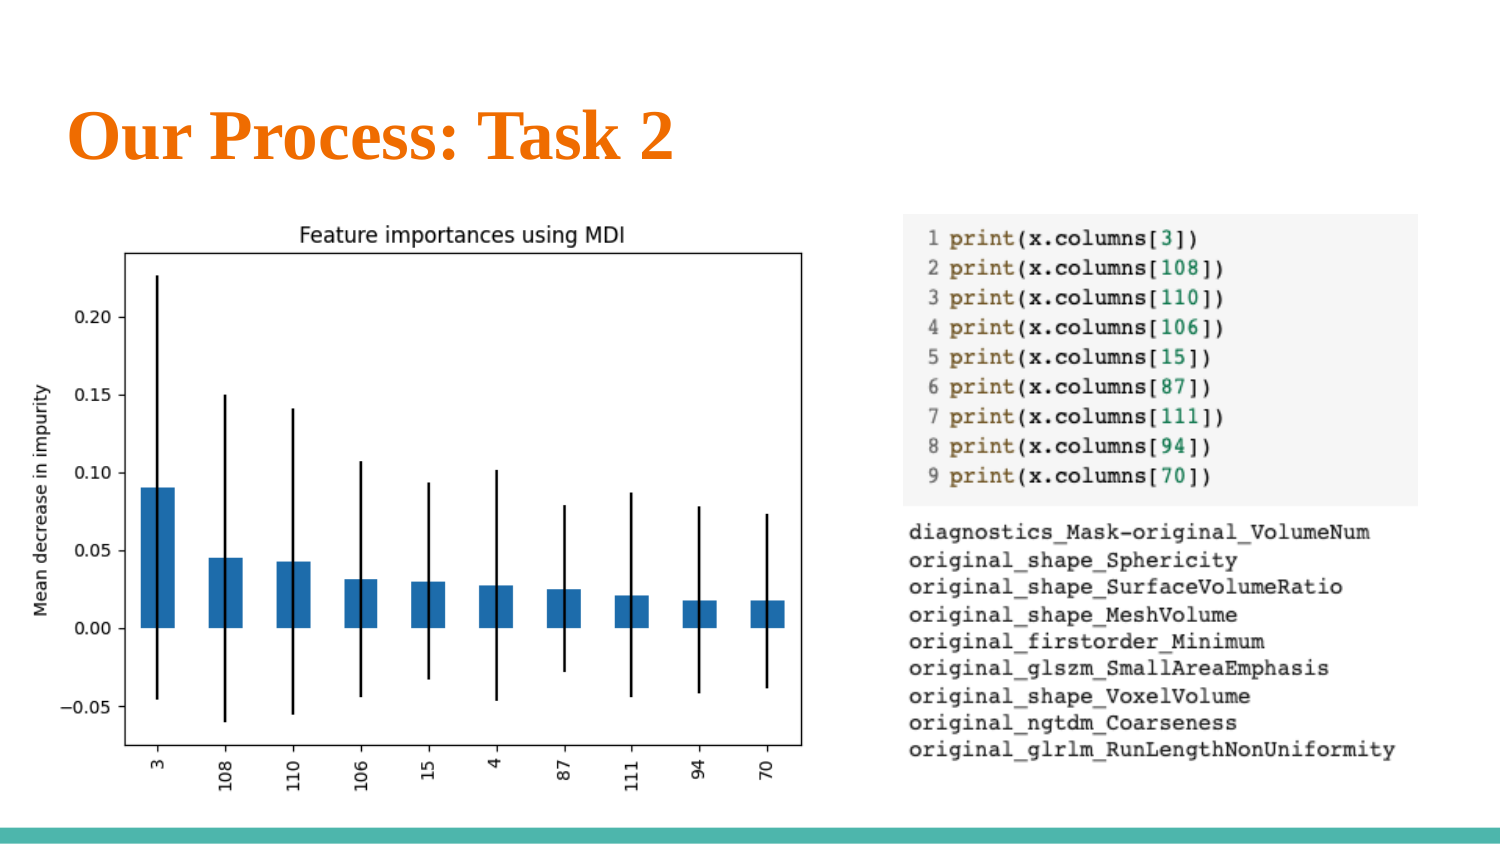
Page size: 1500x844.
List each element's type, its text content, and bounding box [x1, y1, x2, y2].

picture [24, 213, 879, 819]
title Our Process: Task 2 [51, 72, 1449, 189]
picture [902, 213, 1418, 784]
